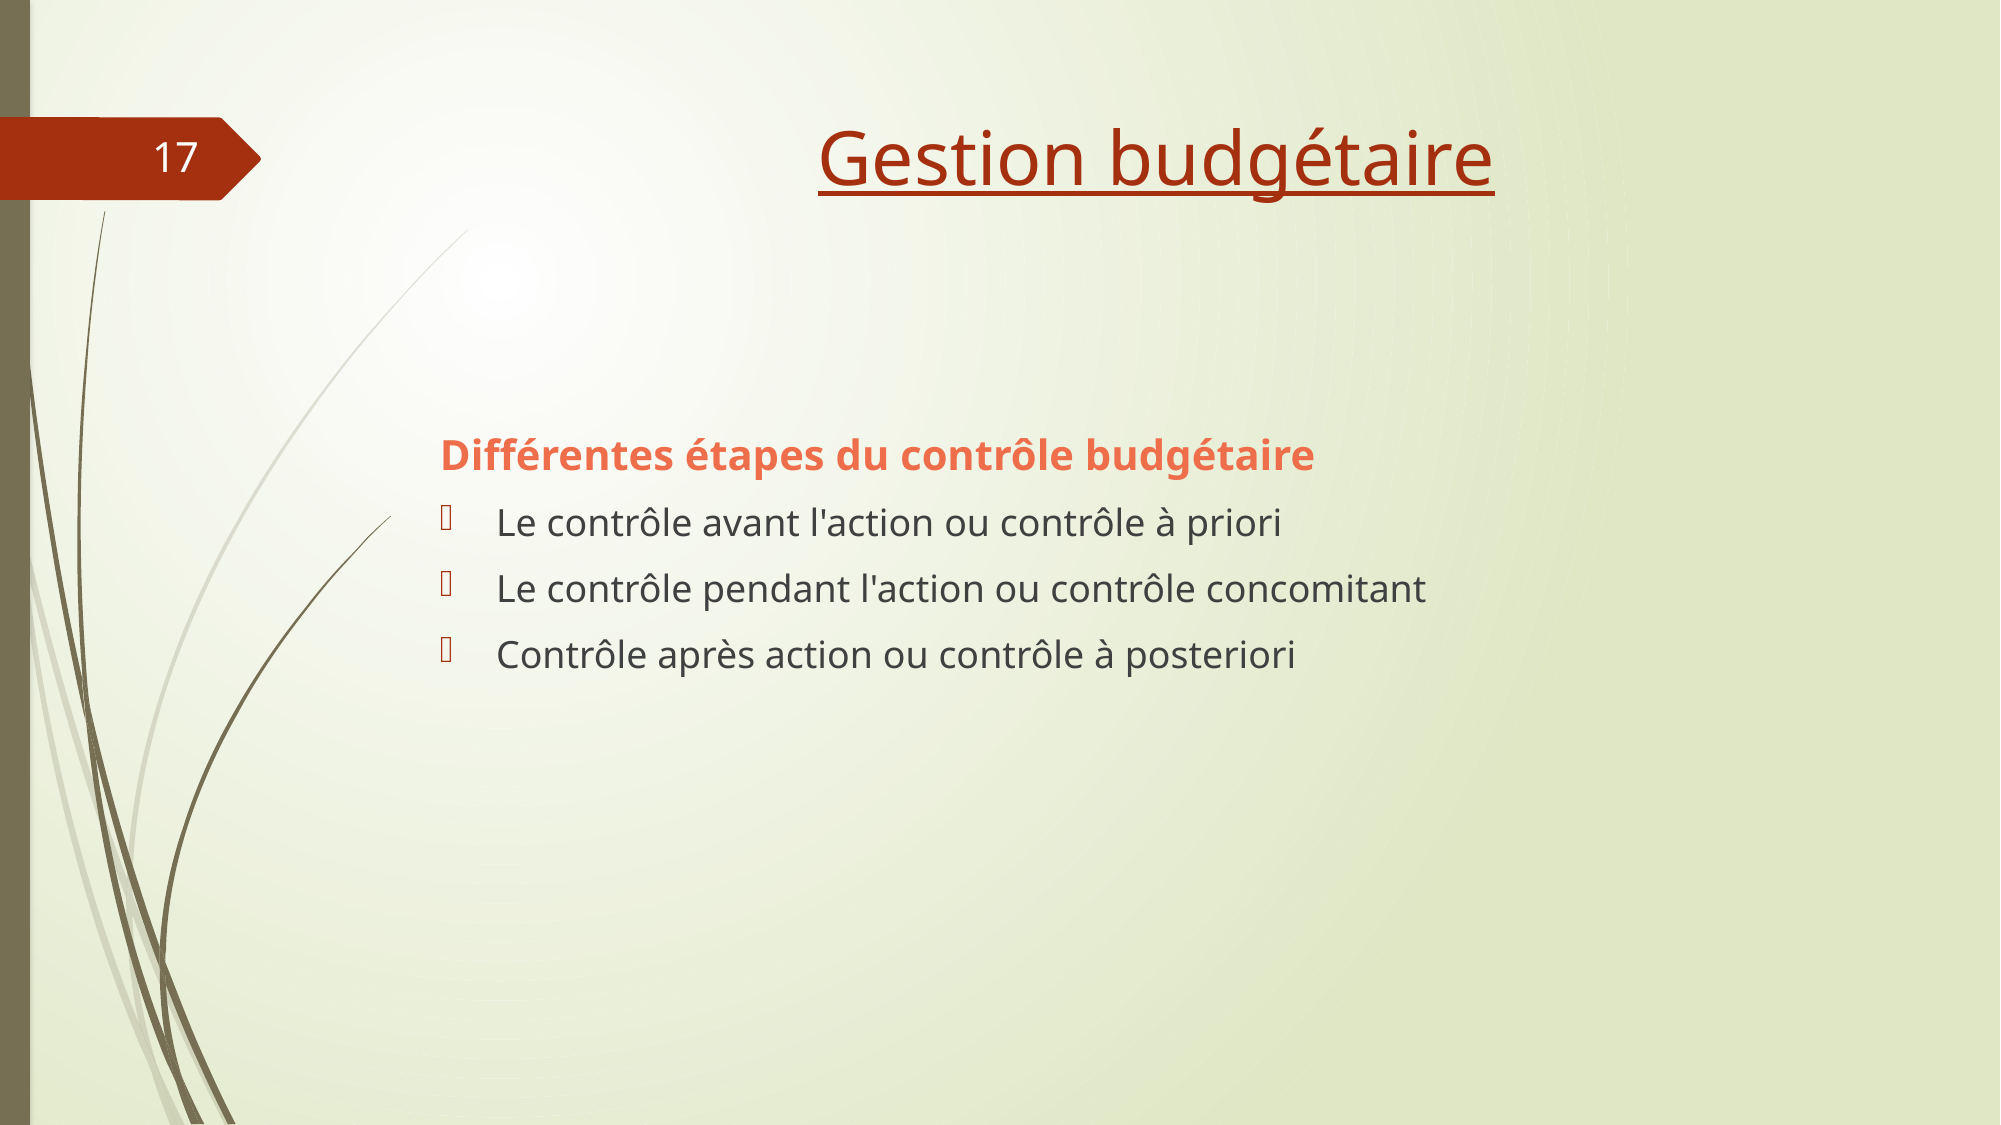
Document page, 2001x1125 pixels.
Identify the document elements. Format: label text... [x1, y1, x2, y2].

title Gestion budgétaire [425, 102, 1888, 313]
slide_number 17 [87, 129, 216, 190]
list Différentes étapes du contrôle budgétaire Le contrôle avant l'action ou contrôle à priori Le contrôle pendant l'action ou contrôle concomitant Contrôle après action ou contrôle à posteriori [424, 350, 1888, 970]
